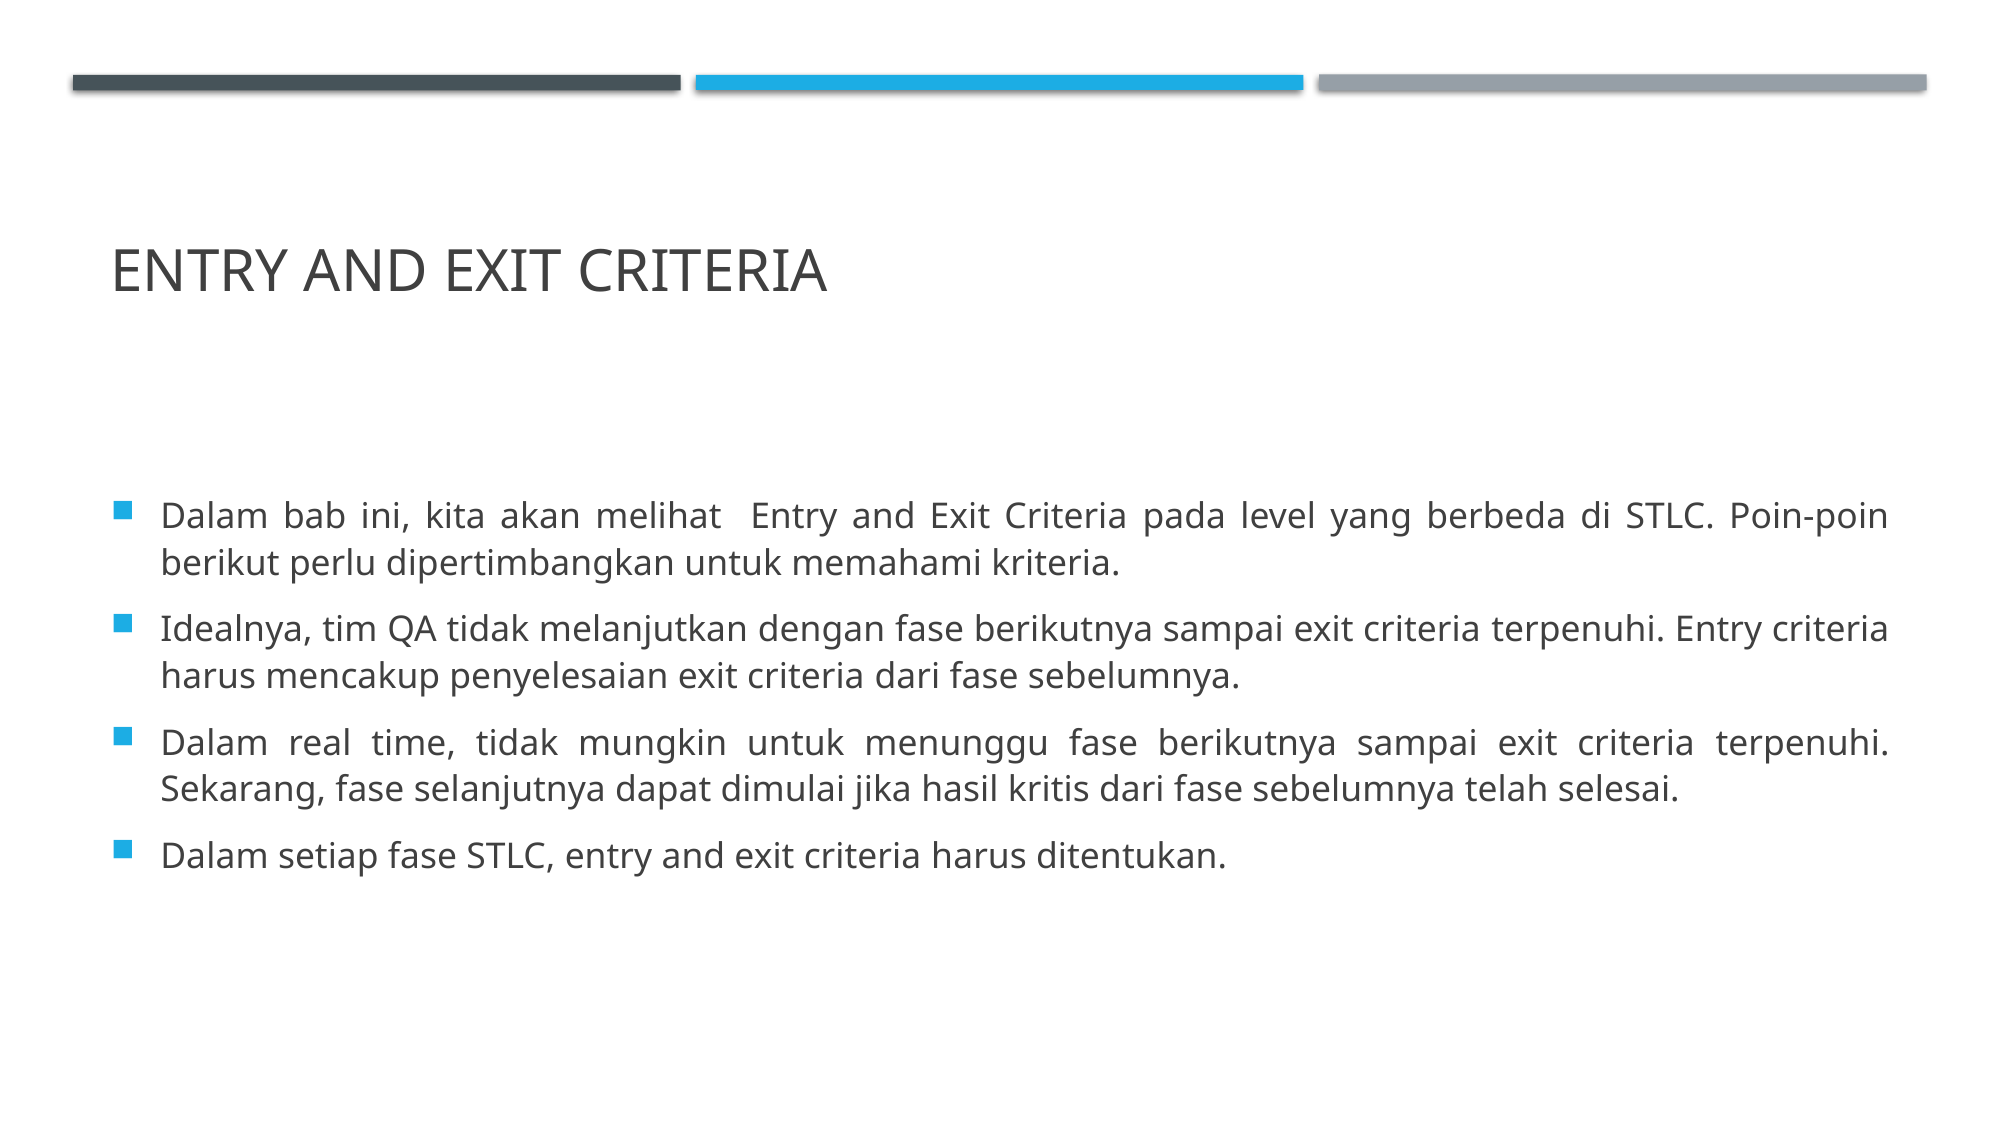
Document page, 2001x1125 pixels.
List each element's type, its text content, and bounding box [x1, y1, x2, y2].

title Entry and Exit Criteria [95, 115, 1905, 311]
list Dalam bab ini, kita akan melihat Entry and Exit Criteria pada level yang berbeda di STLC. Poin-poin berikut perlu dipertimbangkan untuk memahami kriteria. Idealnya, tim QA tidak melanjutkan dengan fase berikutnya sampai exit criteria terpenuhi. Entry criteria harus mencakup penyelesaian exit criteria dari fase sebelumnya. Dalam real time, tidak mungkin untuk menunggu fase berikutnya sampai exit criteria terpenuhi. Sekarang, fase selanjutnya dapat dimulai jika hasil kritis dari fase sebelumnya telah selesai. Dalam setiap fase STLC, entry and exit criteria harus ditentukan. [95, 383, 1905, 981]
